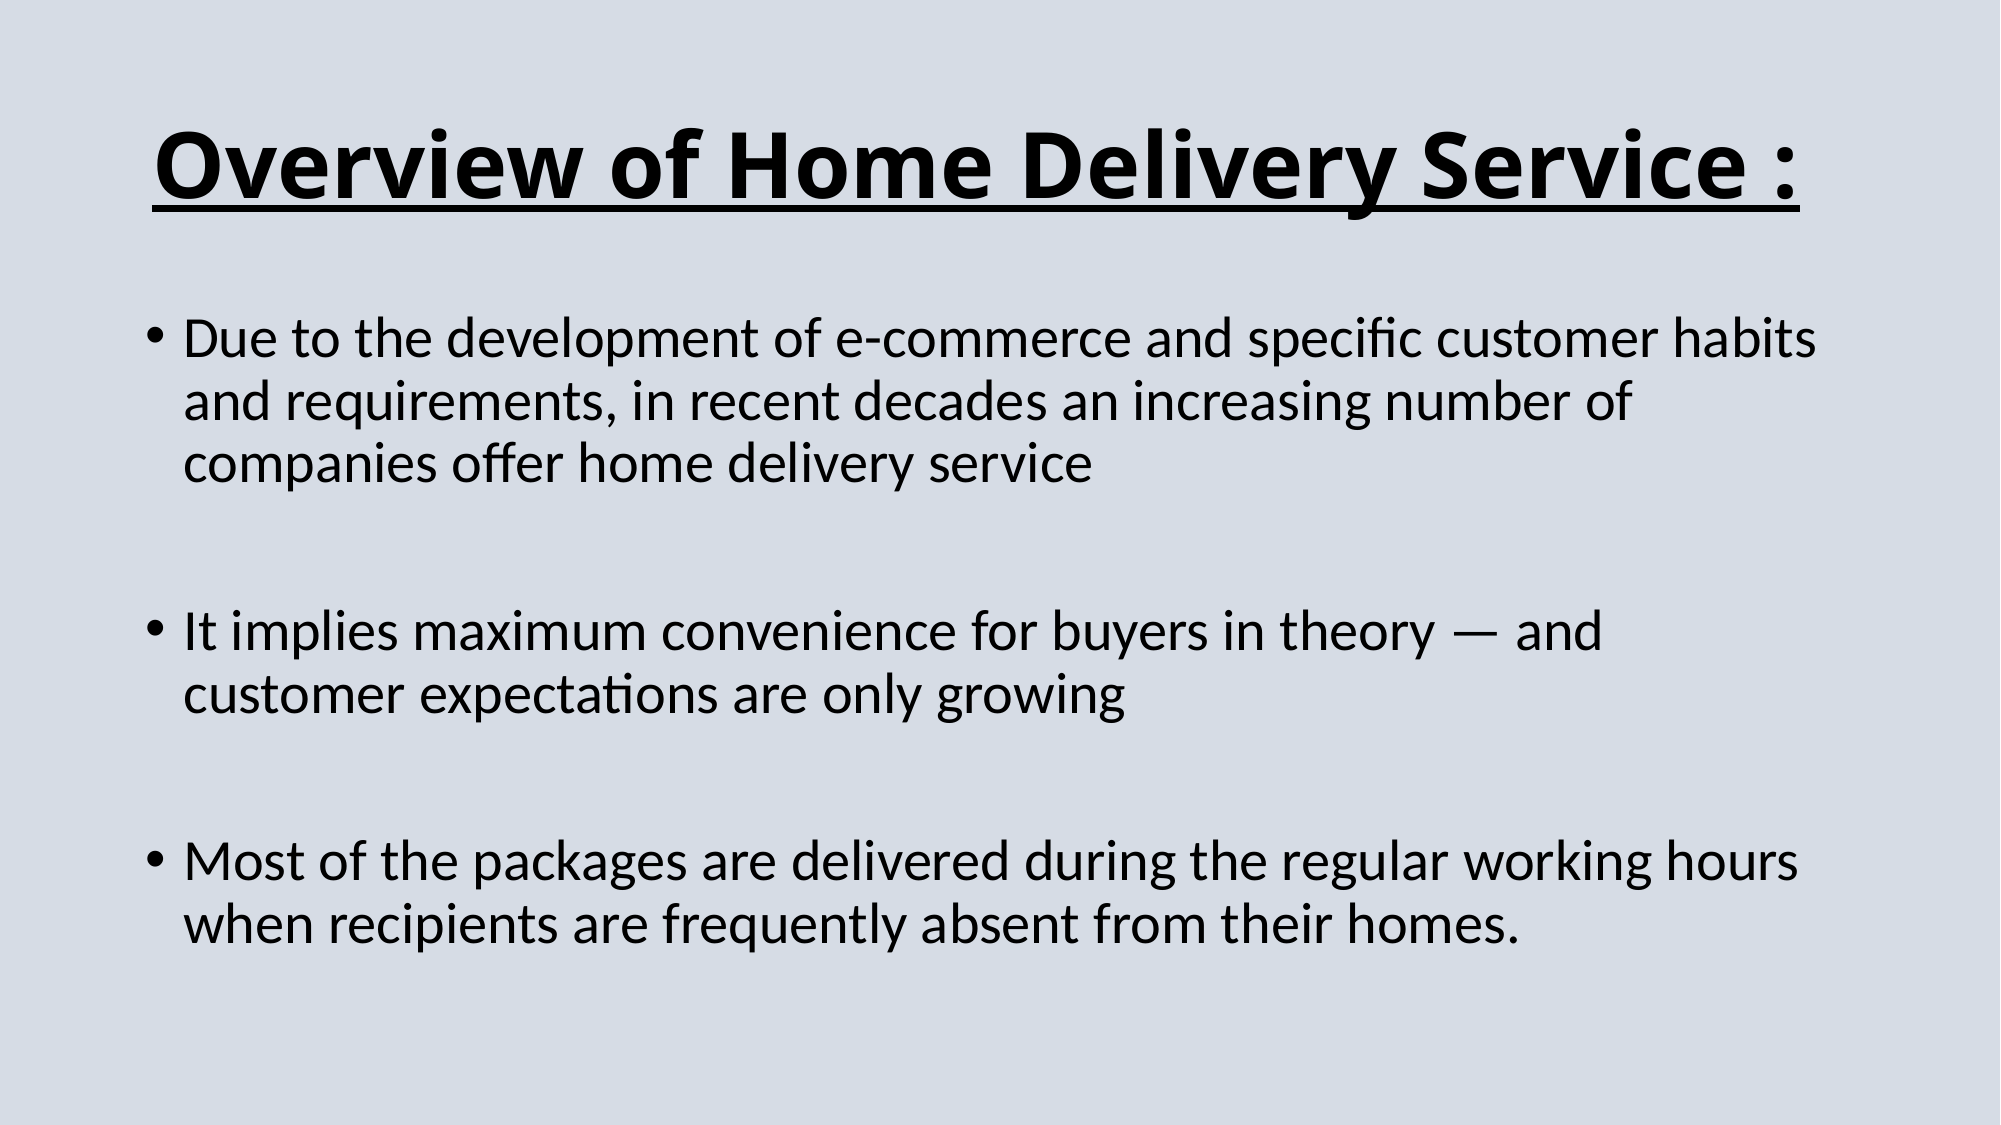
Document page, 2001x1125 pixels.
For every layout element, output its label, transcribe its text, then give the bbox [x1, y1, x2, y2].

list Due to the development of e-commerce and specific customer habits and requirements, in recent decades an increasing number of companies offer home delivery service It implies maximum convenience for buyers in theory — and customer expectations are only growing Most of the packages are delivered during the regular working hours when recipients are frequently absent from their homes. [130, 299, 1856, 1014]
title Overview of Home Delivery Service : [137, 59, 1863, 278]
text_box [174, 418, 1826, 899]
